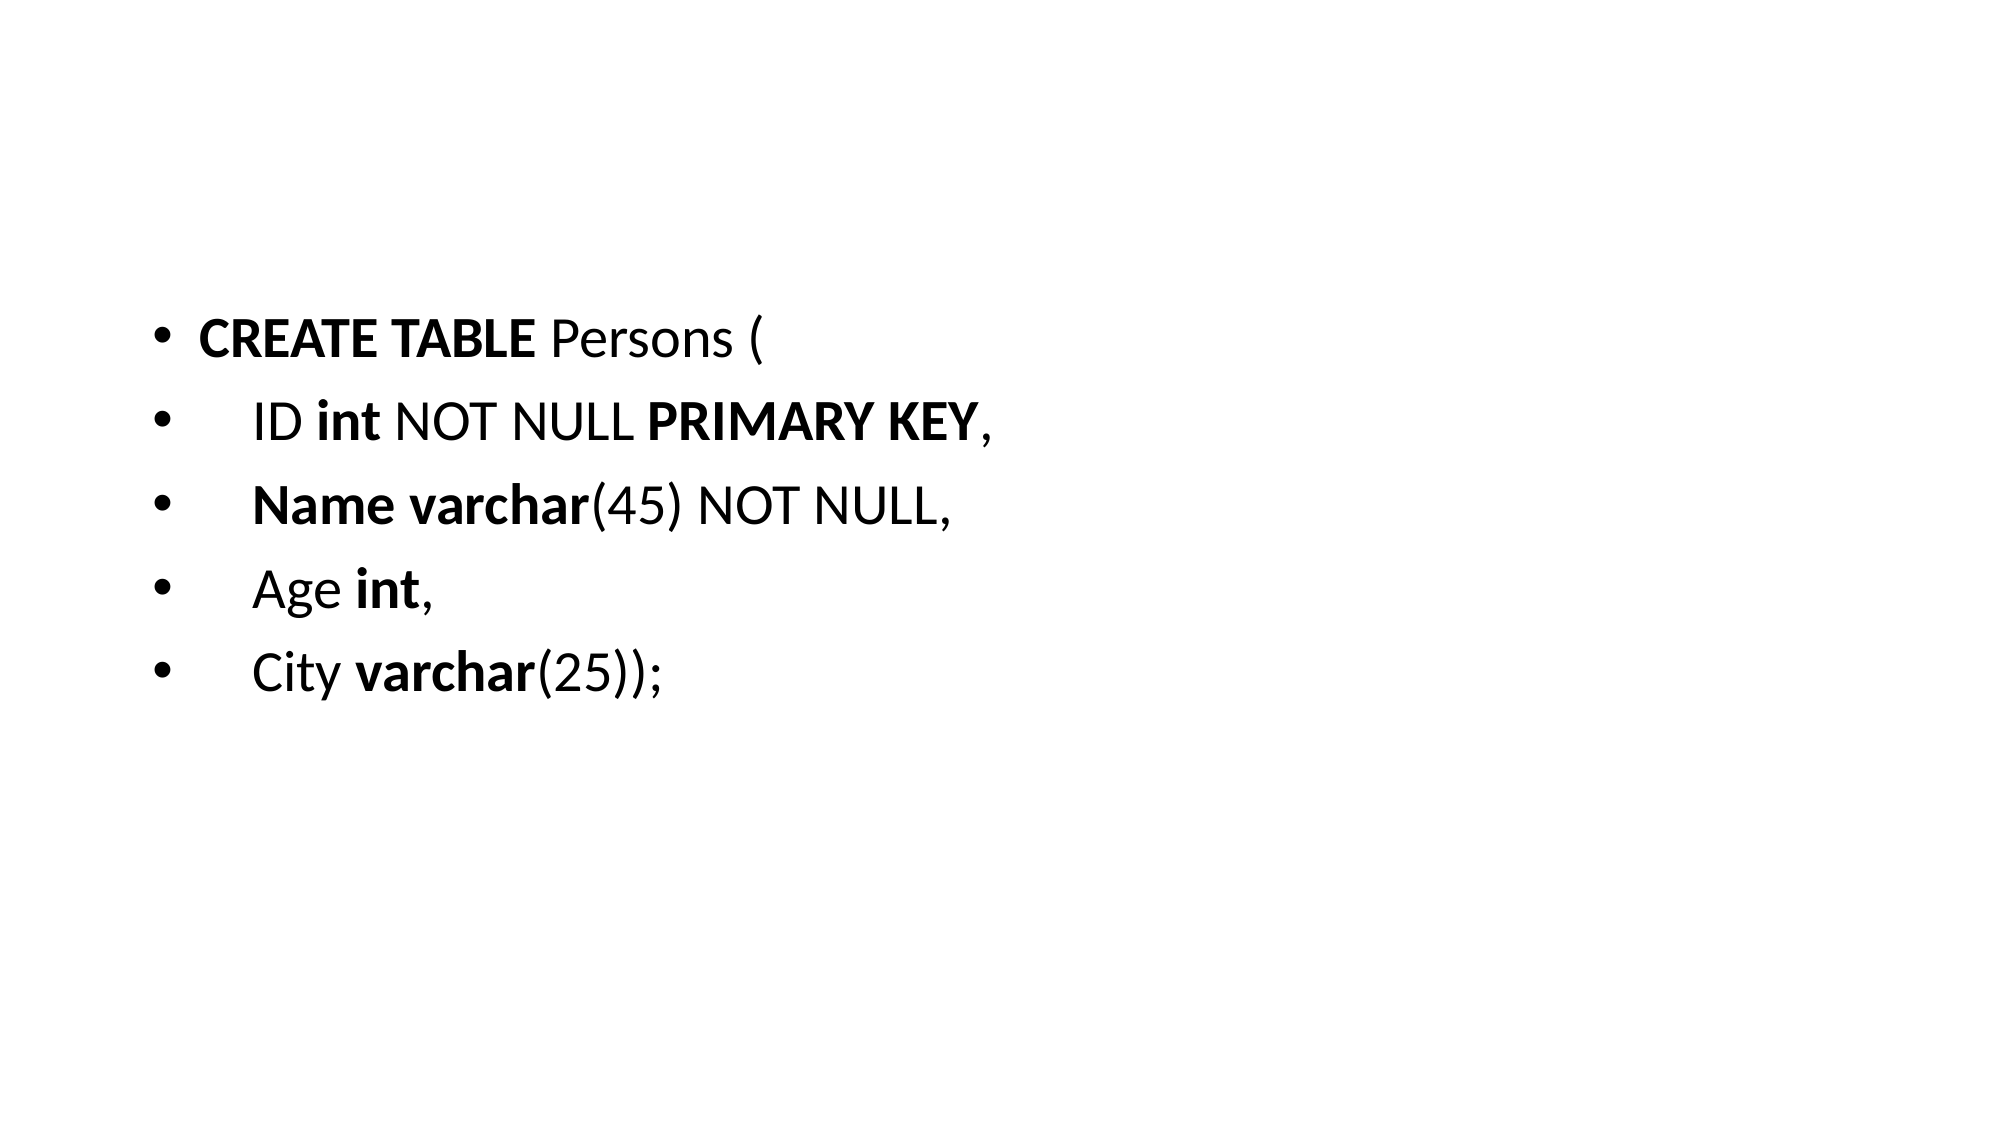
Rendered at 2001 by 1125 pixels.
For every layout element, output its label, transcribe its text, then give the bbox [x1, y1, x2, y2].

list CREATE TABLE Persons ( ID int NOT NULL PRIMARY KEY, Name varchar(45) NOT NULL, Age int, City varchar(25)); [137, 299, 1863, 1014]
